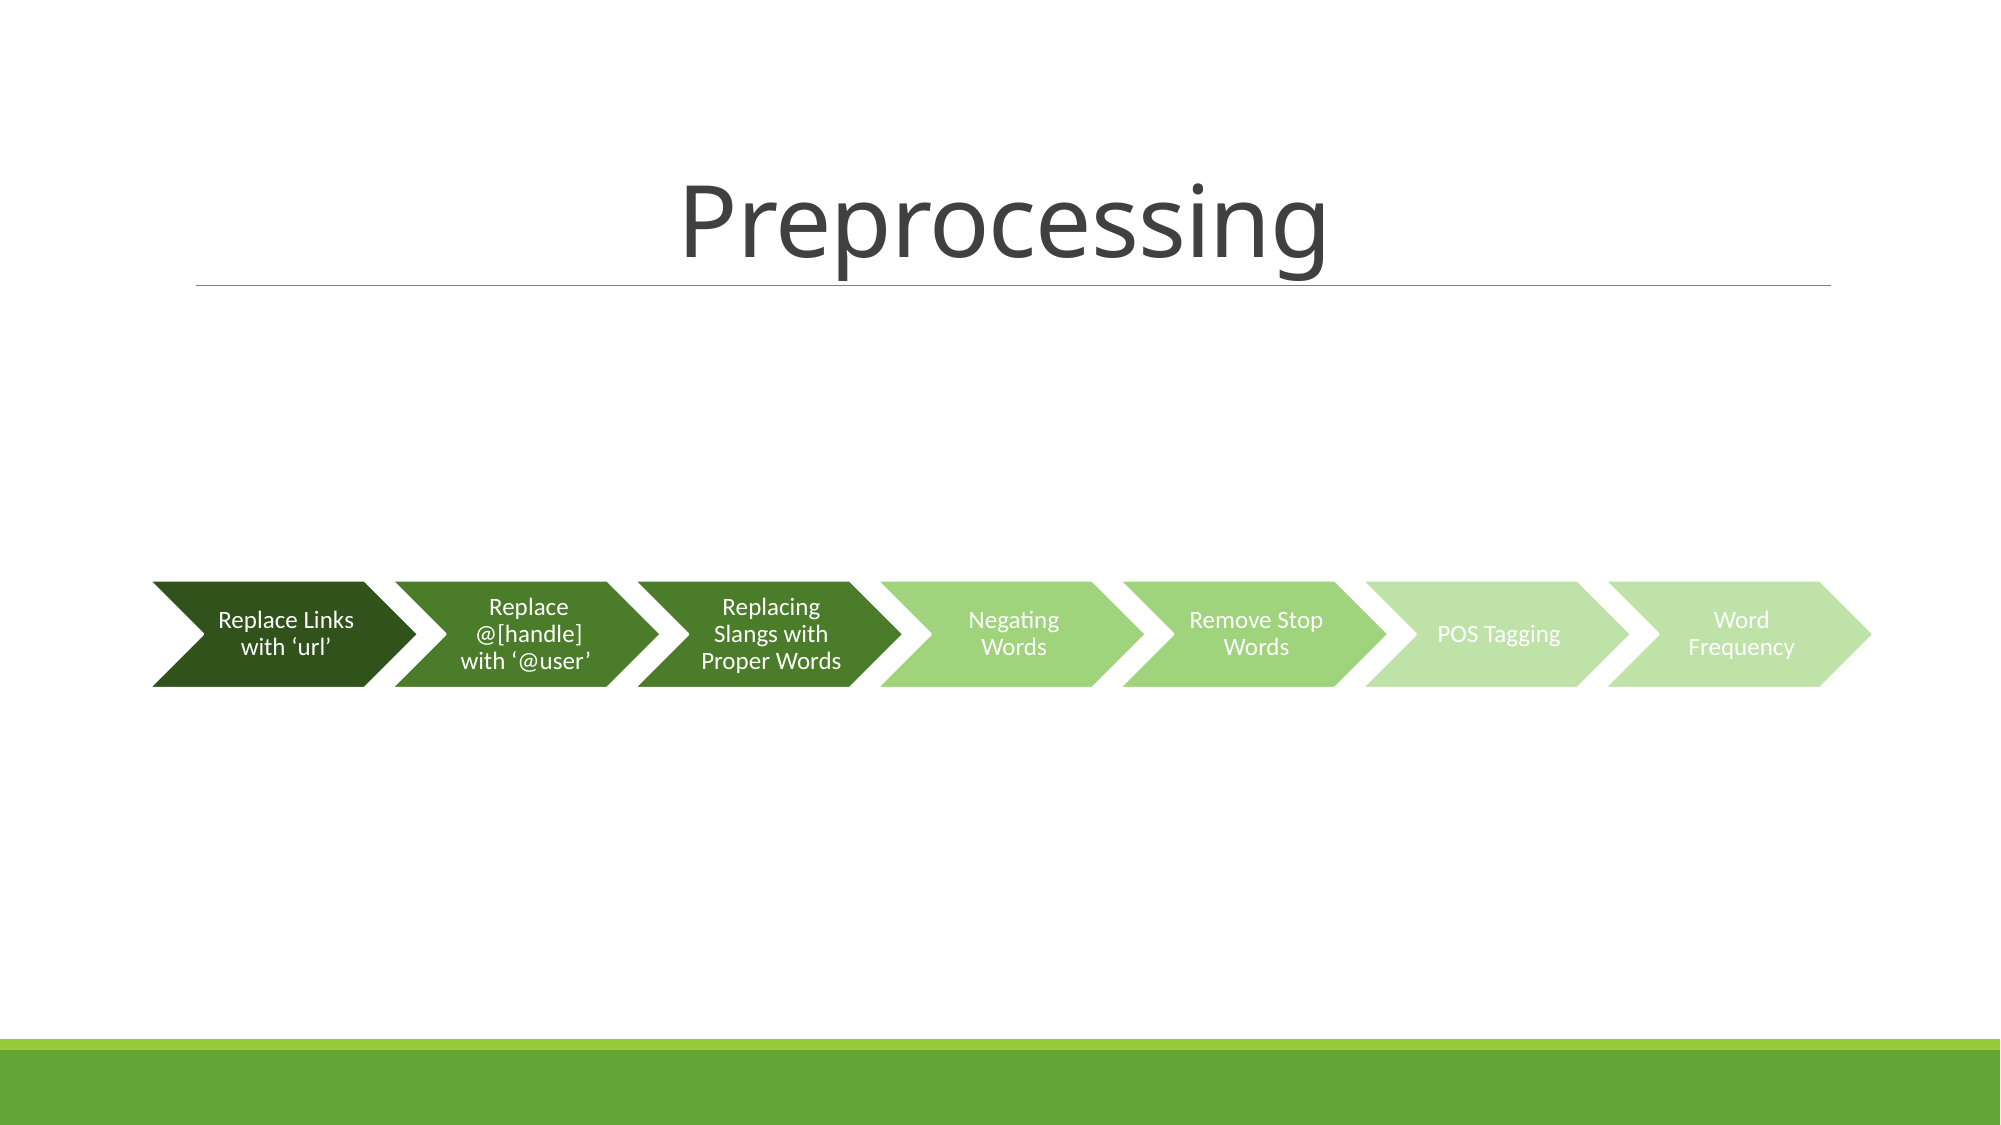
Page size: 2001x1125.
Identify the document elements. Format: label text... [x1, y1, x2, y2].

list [148, 276, 1875, 992]
title Preprocessing [180, 47, 1830, 273]
